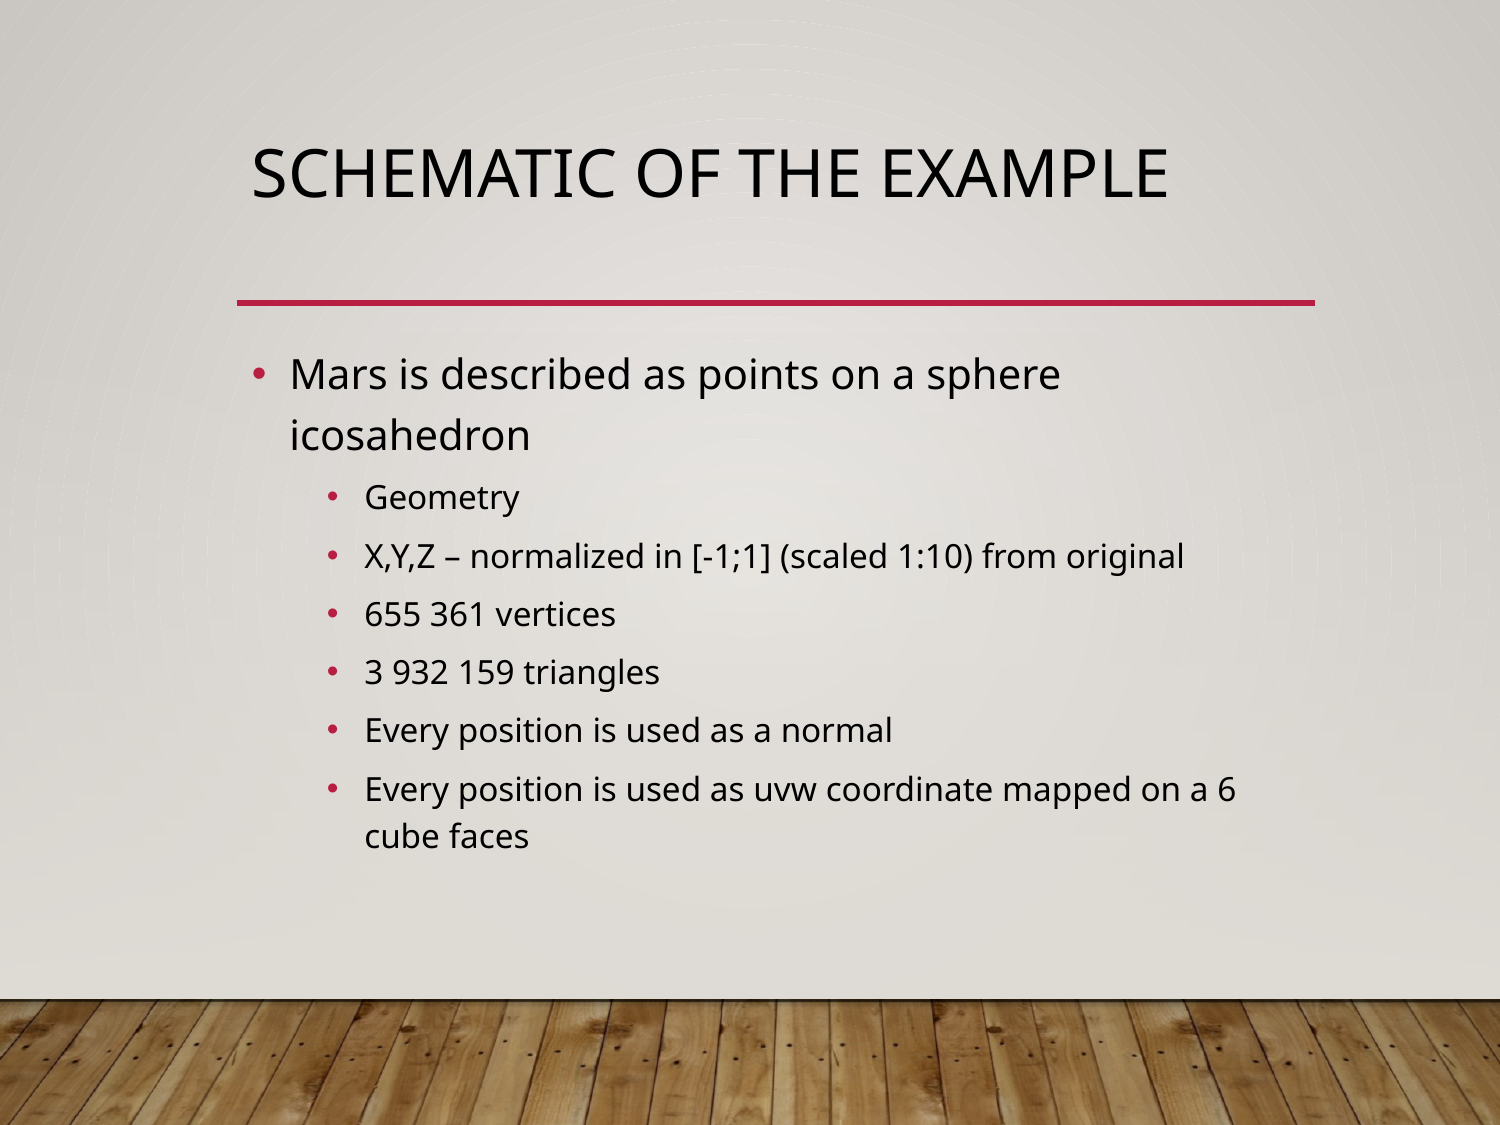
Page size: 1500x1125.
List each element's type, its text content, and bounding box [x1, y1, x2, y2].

title SCHEMATIC of the example [236, 131, 1315, 305]
picture [0, 999, 1500, 1125]
list Mars is described as points on a sphere icosahedron Geometry X,Y,Z – normalized in [-1;1] (scaled 1:10) from original 655 361 vertices 3 932 159 triangles Every position is used as a normal Every position is used as uvw coordinate mapped on a 6 cube faces [236, 330, 1315, 897]
